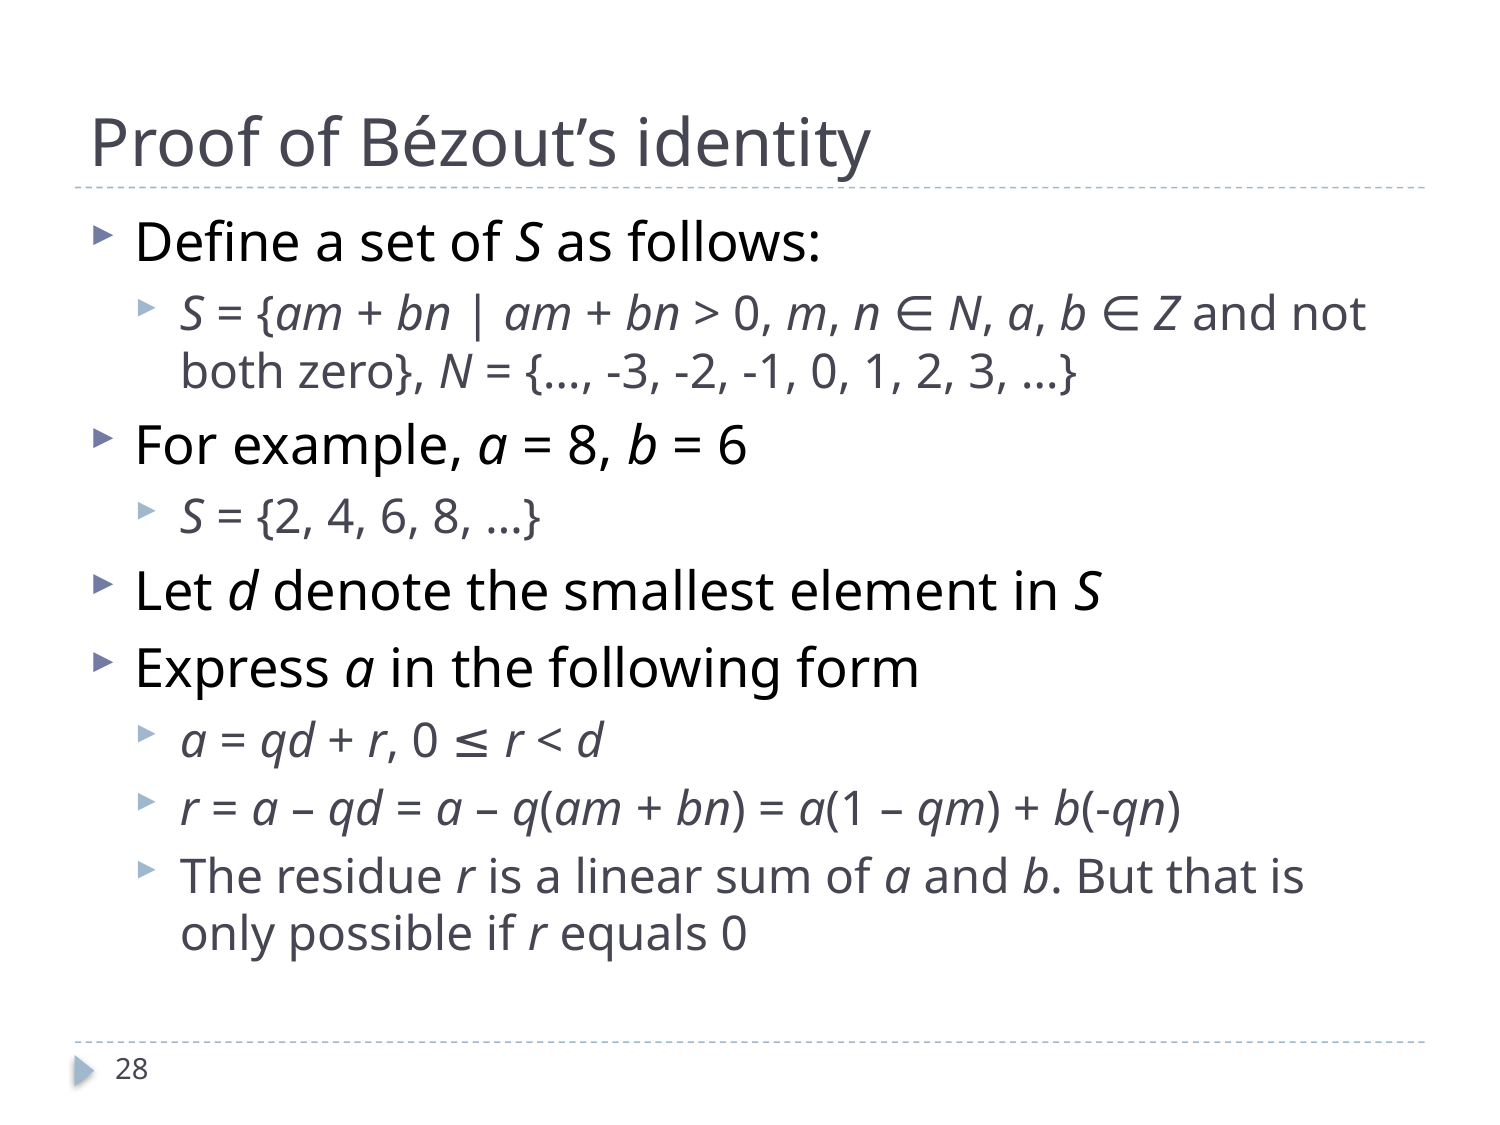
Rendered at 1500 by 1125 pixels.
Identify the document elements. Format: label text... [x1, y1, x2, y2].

title Proof of Bézout’s identity [75, 24, 1425, 188]
list Define a set of S as follows: S = {am + bn | am + bn > 0, m, n ∈ N, a, b ∈ Z and not both zero}, N = {…, -3, -2, -1, 0, 1, 2, 3, …} For example, a = 8, b = 6 S = {2, 4, 6, 8, …} Let d denote the smallest element in S Express a in the following form a = qd + r, 0 ≤ r < d r = a – qd = a – q(am + bn) = a(1 – qm) + b(-qn) The residue r is a linear sum of a and b. But that is only possible if r equals 0 [75, 200, 1425, 1010]
slide_number 28 [100, 1042, 426, 1103]
